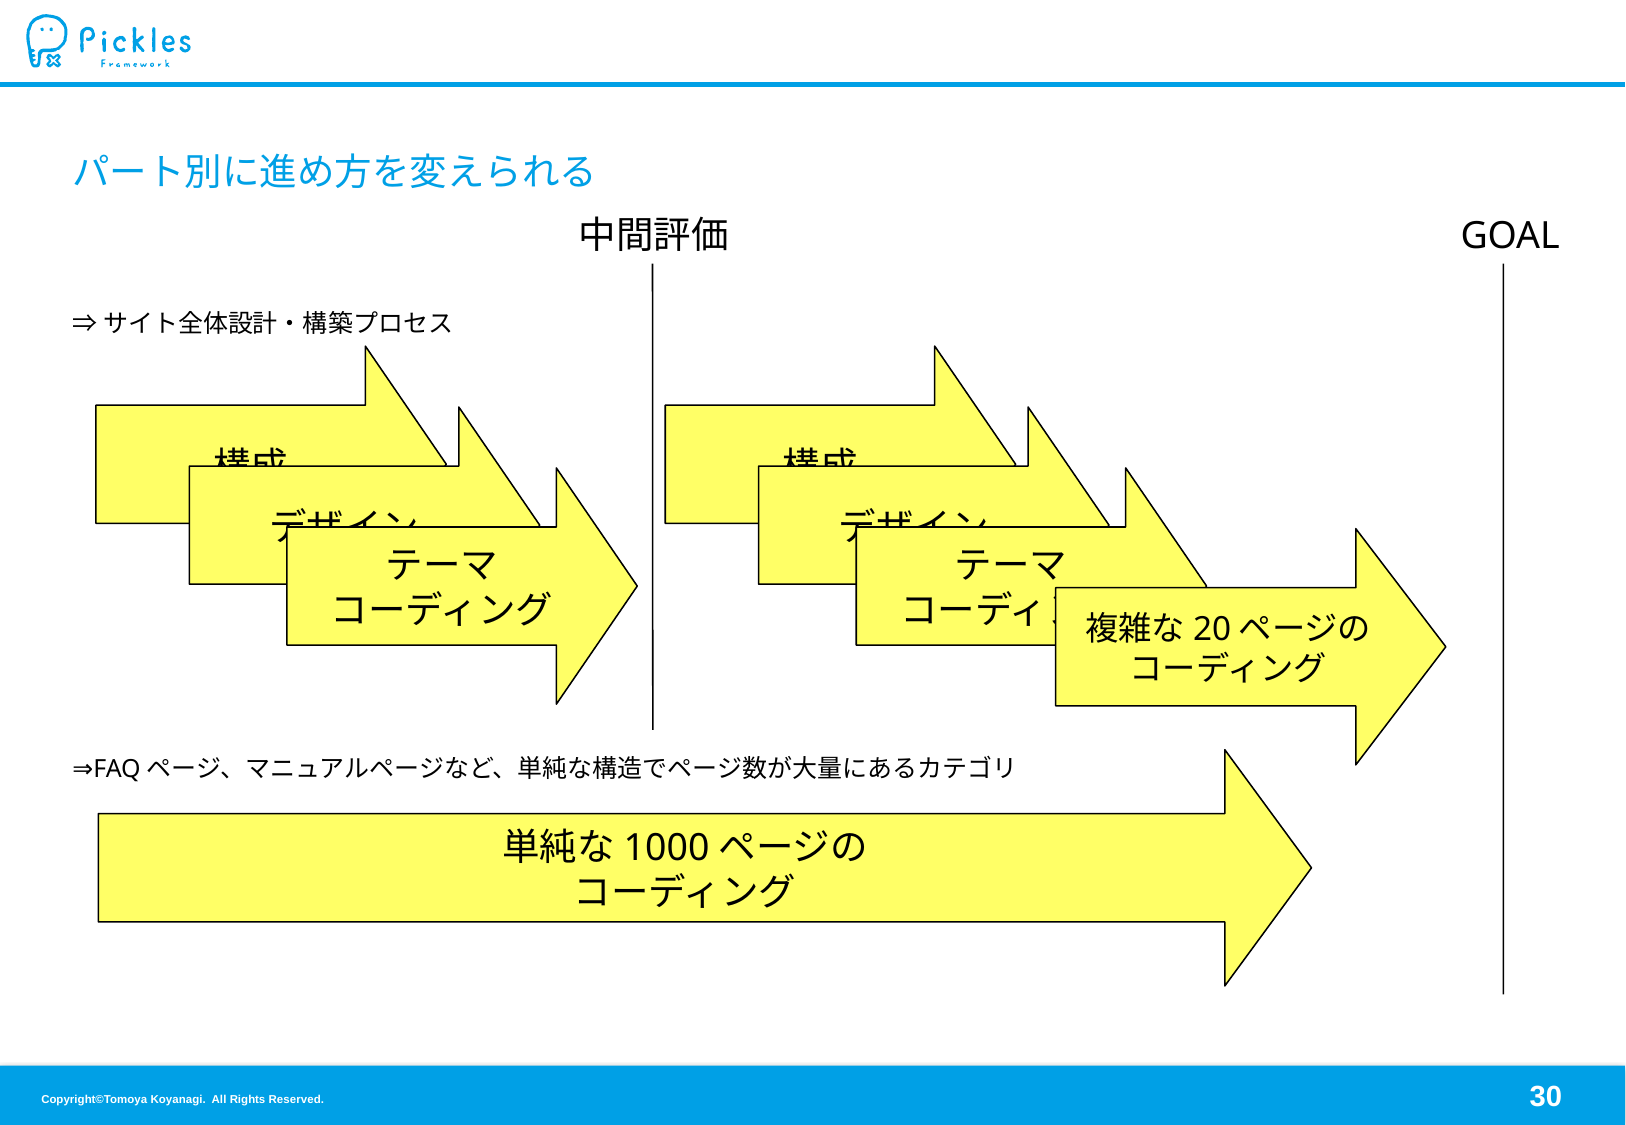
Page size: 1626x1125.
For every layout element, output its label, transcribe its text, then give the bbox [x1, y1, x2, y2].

text_box デザイン [758, 407, 1109, 585]
text_box ⇒サイト全体設計・構築プロセス [57, 299, 457, 345]
text_box テーマ コーディング [286, 467, 638, 705]
text_box 構成 [665, 346, 1016, 524]
text_box 複雑な20ページの コーディング [1055, 528, 1446, 765]
text_box テーマ コーディング [856, 467, 1207, 646]
text_box 単純な1000ページの コーディング [98, 749, 1312, 986]
text_box GOAL [1445, 203, 1583, 264]
text_box ⇒FAQページ、マニュアルページなど、単純な構造でページ数が大量にあるカテゴリ [57, 744, 1033, 790]
text_box 中間評価 [556, 203, 752, 264]
slide_number 29 [1197, 1065, 1578, 1125]
text_box デザイン [189, 407, 540, 585]
text_box 構成 [95, 346, 447, 524]
title パート別に進め方を変えられる [57, 135, 1553, 206]
